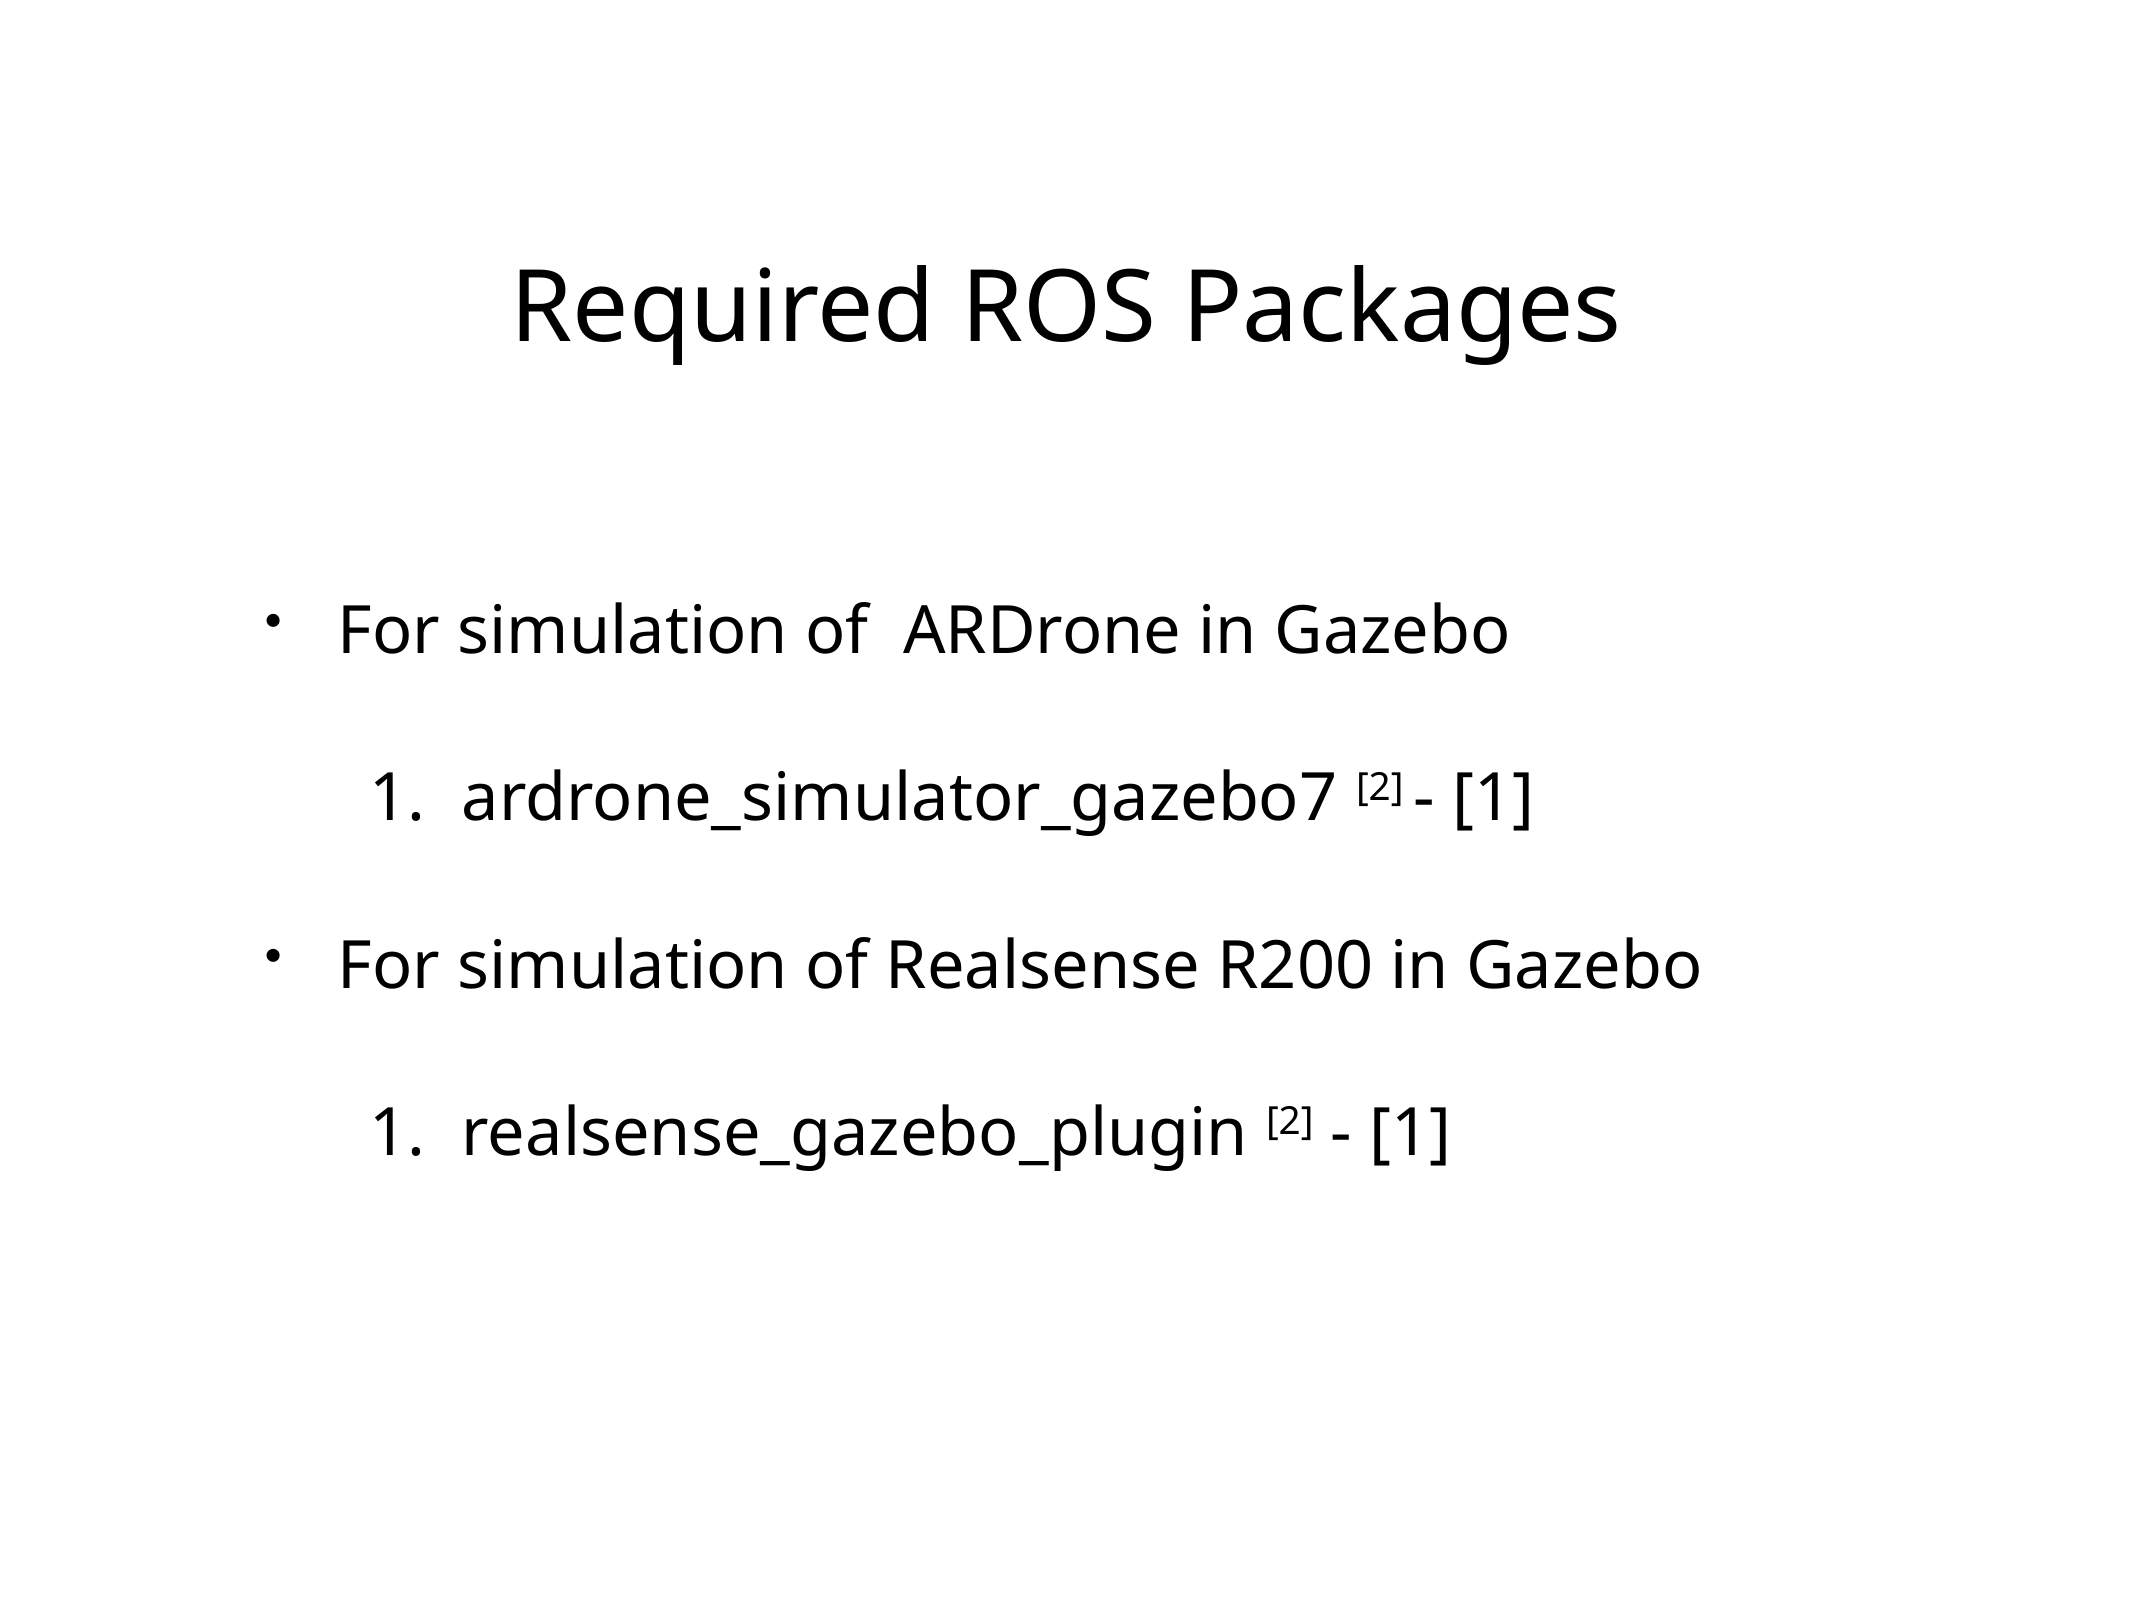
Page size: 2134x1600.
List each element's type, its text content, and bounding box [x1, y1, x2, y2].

title Required ROS Packages [155, 123, 1978, 479]
list For simulation of ARDrone in Gazebo ardrone_simulator_gazebo7 [2] - [1] For simulation of Realsense R200 in Gazebo realsense_gazebo_plugin [2] - [1] [256, 490, 2078, 1266]
